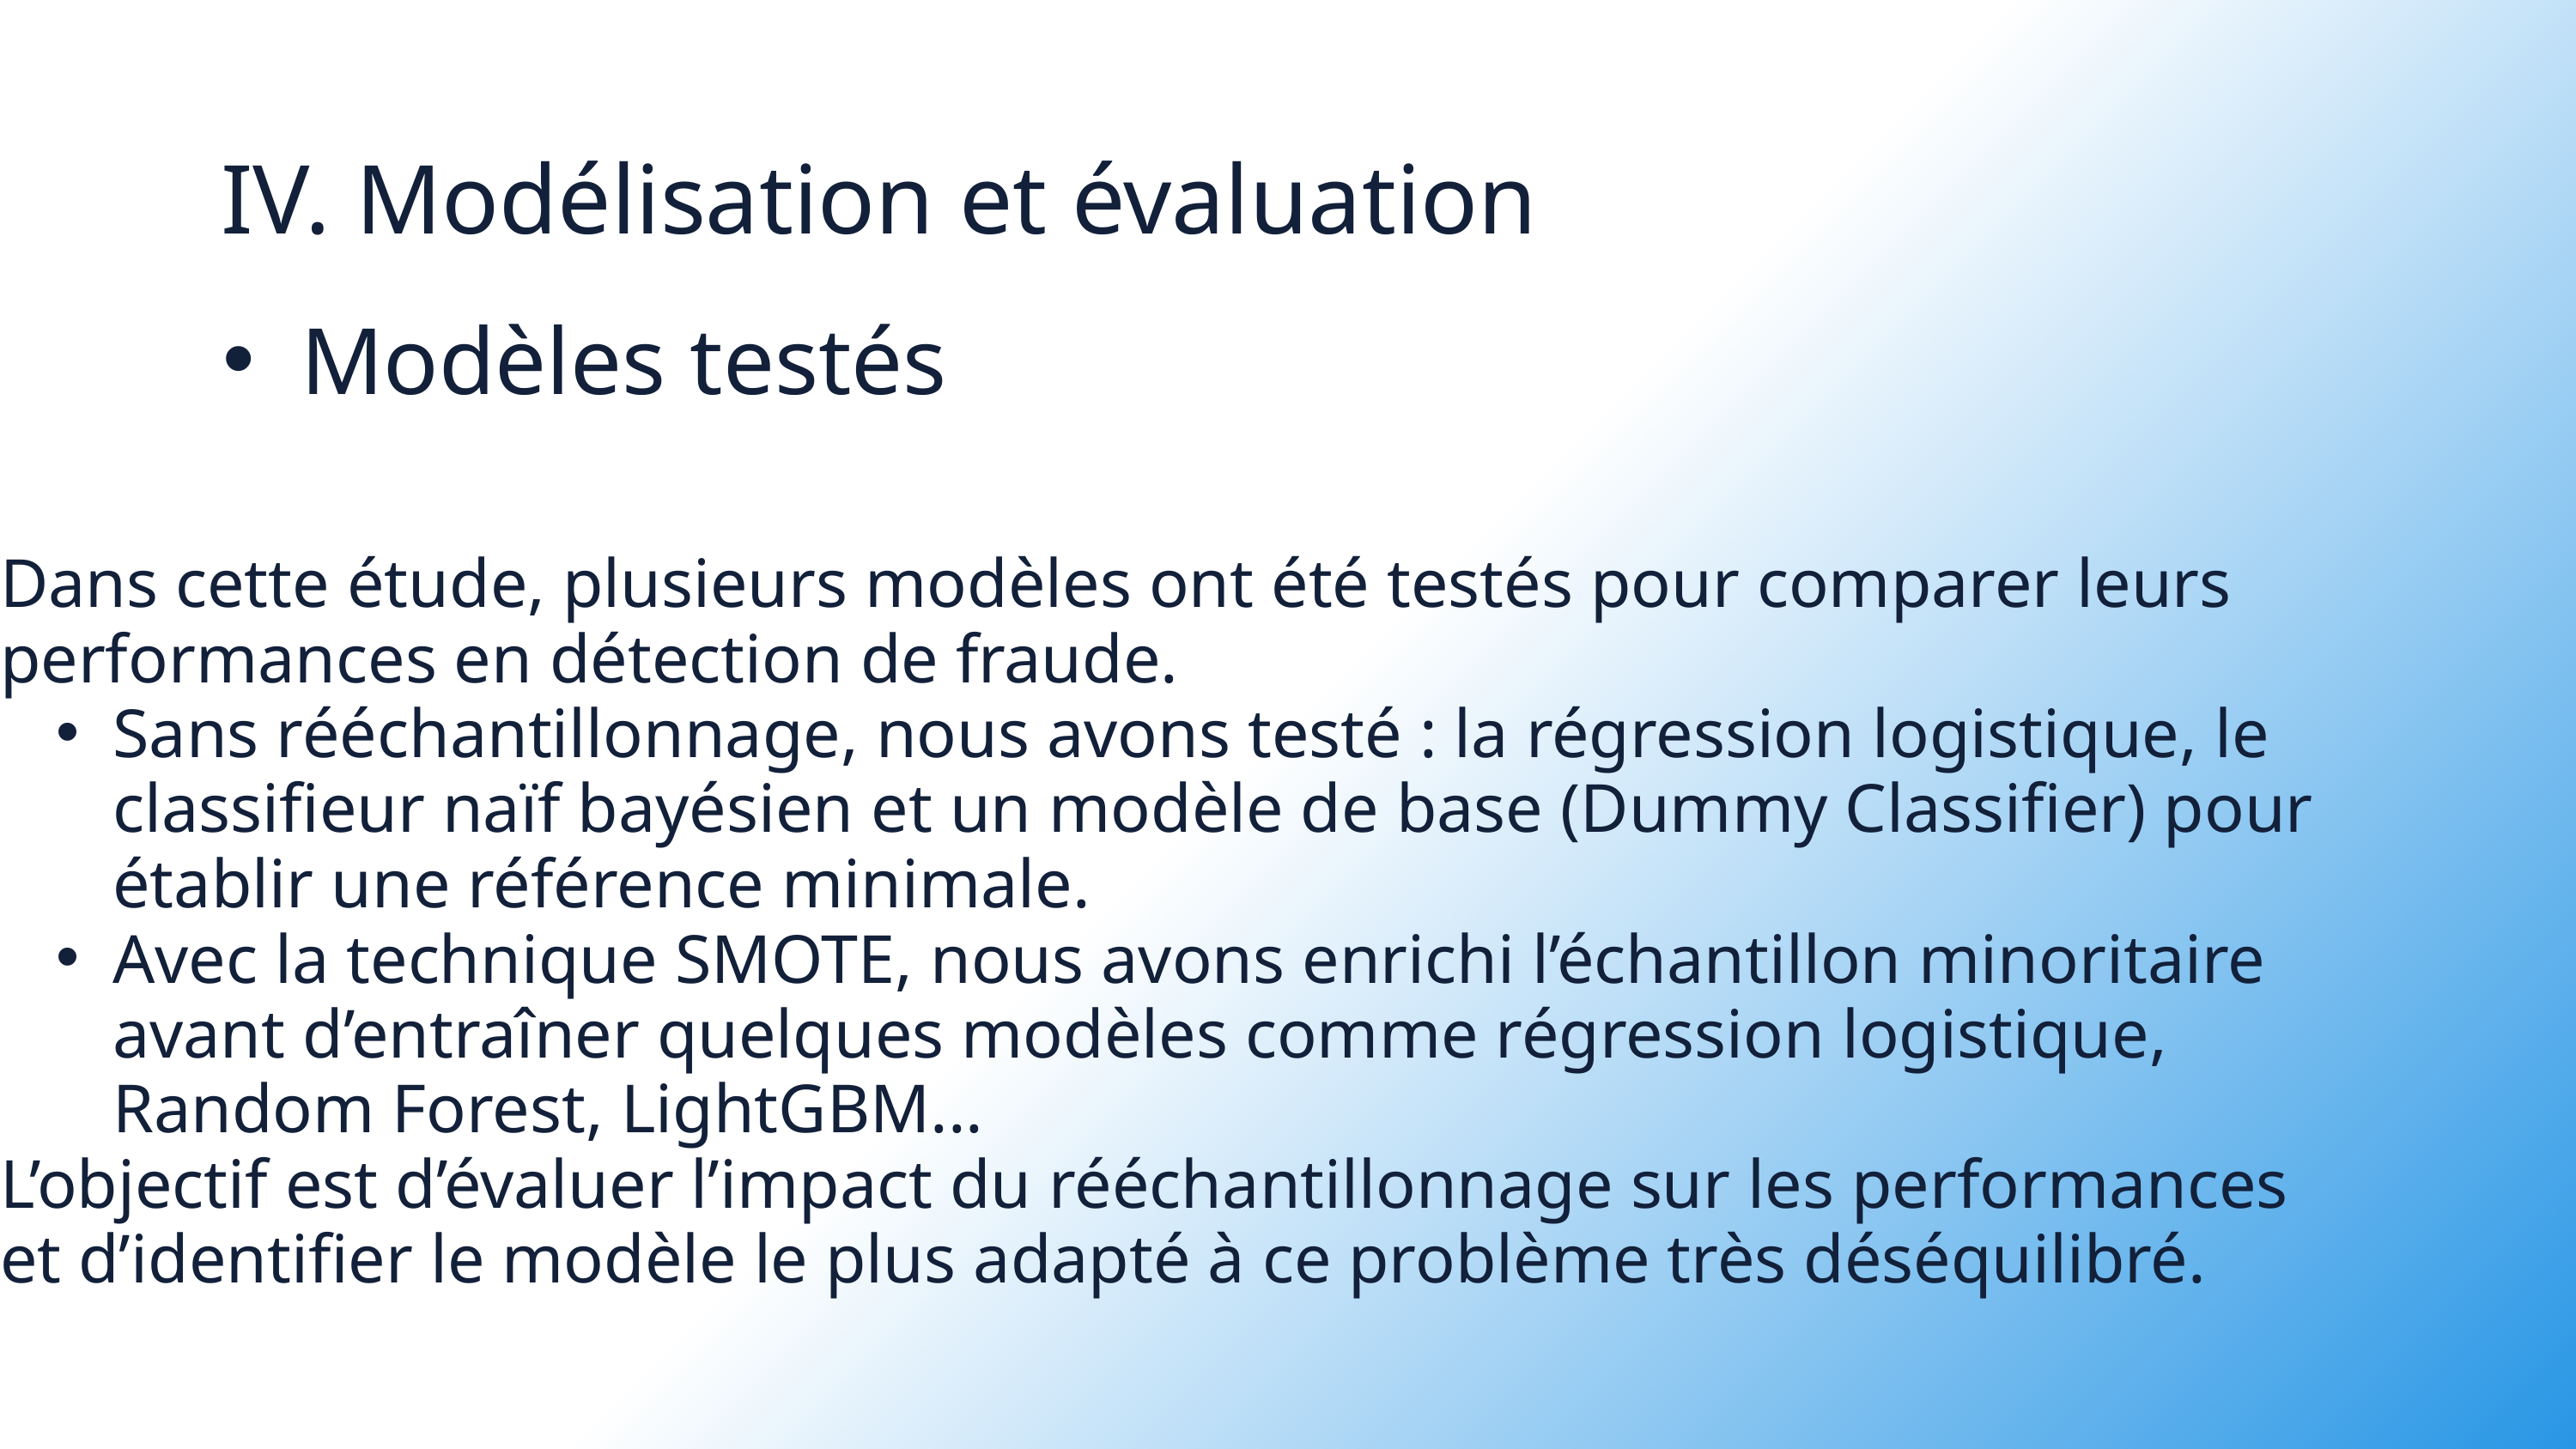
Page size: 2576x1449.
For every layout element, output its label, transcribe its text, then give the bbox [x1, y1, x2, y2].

text_box Modèles testés [144, 308, 2397, 413]
text_box Dans cette étude, plusieurs modèles ont été testés pour comparer leurs performances en détection de fraude. Sans rééchantillonnage, nous avons testé : la régression logistique, le classifieur naïf bayésien et un modèle de base (Dummy Classifier) pour établir une référence minimale. Avec la technique SMOTE, nous avons enrichi l’échantillon minoritaire avant d’entraîner quelques modèles comme régression logistique, Random Forest, LightGBM... L’objectif est d’évaluer l’impact du rééchantillonnage sur les performances et d’identifier le modèle le plus adapté à ce problème très déséquilibré. [0, 470, 2341, 1446]
text_box IV. Modélisation et évaluation [221, 145, 1958, 253]
